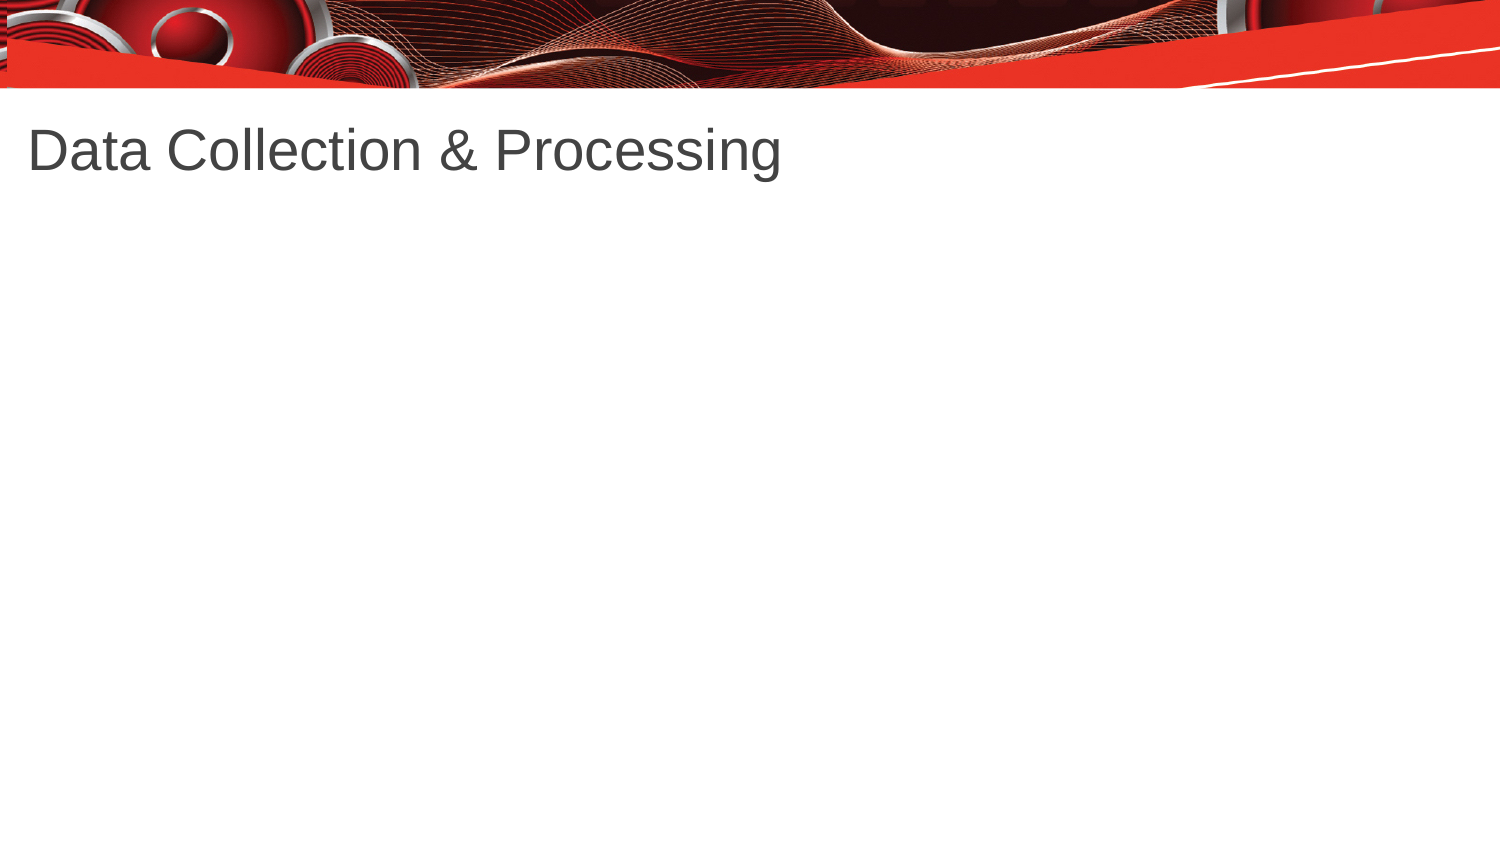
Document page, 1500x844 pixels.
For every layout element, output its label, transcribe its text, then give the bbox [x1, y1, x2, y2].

picture [0, 0, 1500, 844]
title Data Collection & Processing [12, 96, 1411, 191]
